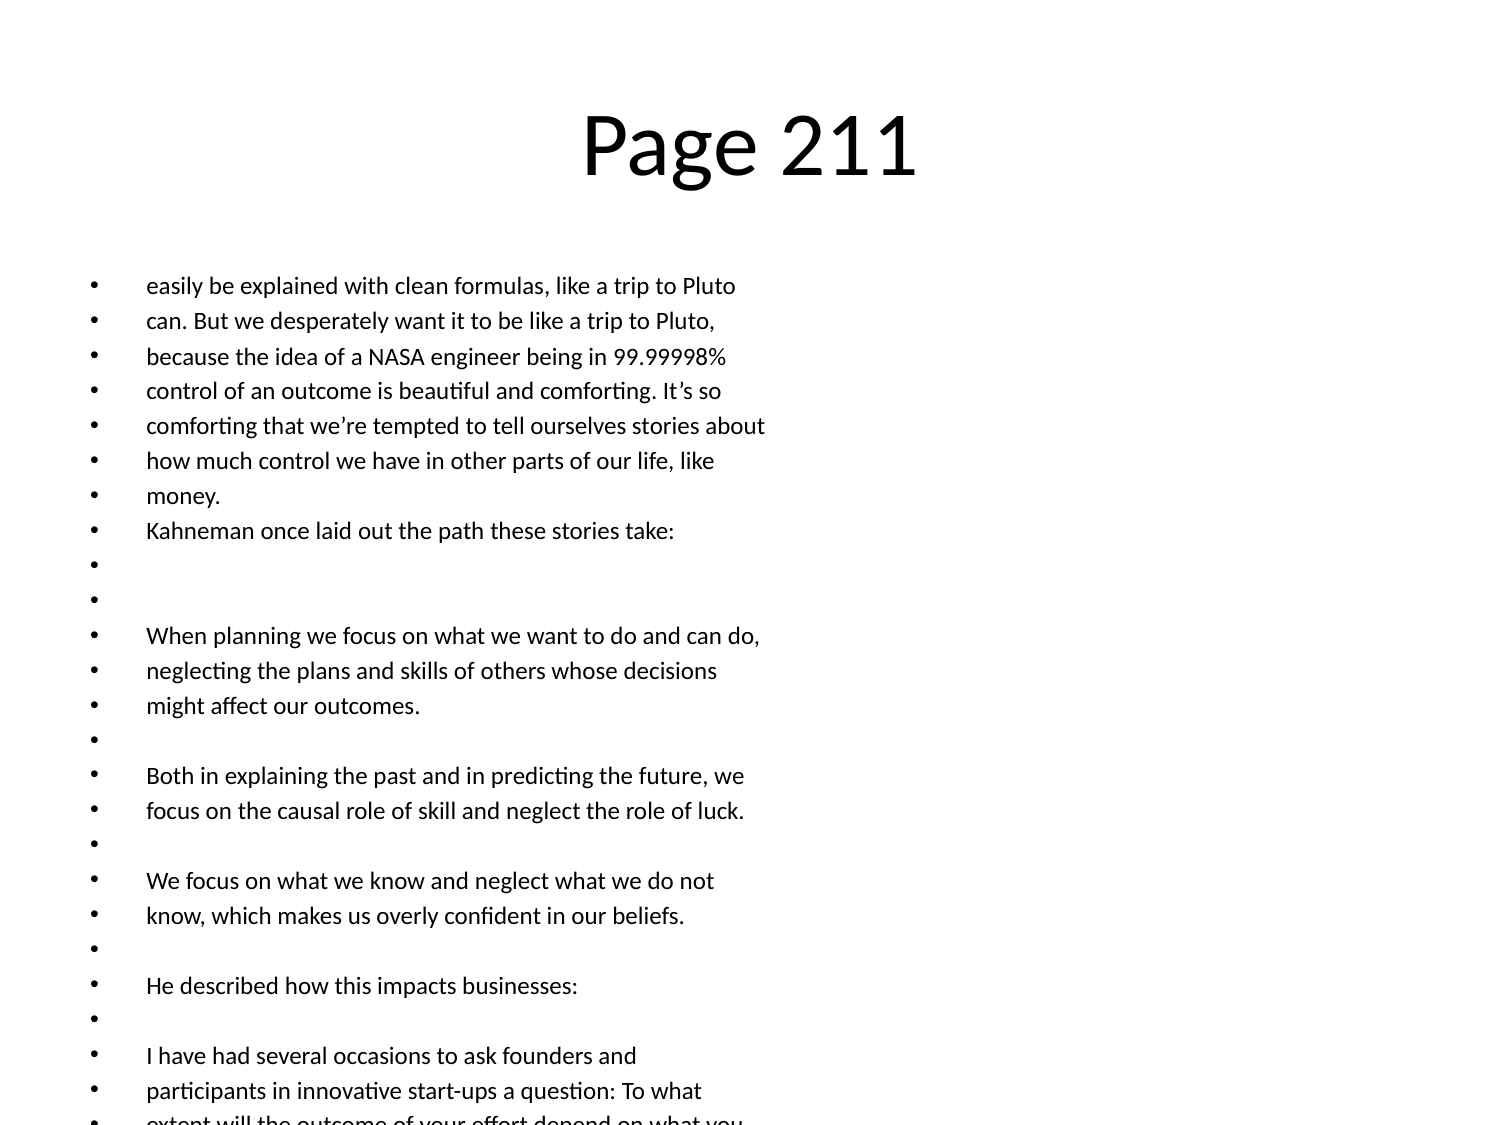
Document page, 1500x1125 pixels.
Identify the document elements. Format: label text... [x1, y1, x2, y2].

title Page 211 [75, 45, 1425, 233]
list easily be explained with clean formulas, like a trip to Pluto can. But we desperately want it to be like a trip to Pluto, because the idea of a NASA engineer being in 99.99998% control of an outcome is beautiful and comforting. It’s so comforting that we’re tempted to tell ourselves stories about how much control we have in other parts of our life, like money. Kahneman once laid out the path these stories take: When planning we focus on what we want to do and can do, neglecting the plans and skills of others whose decisions might aﬀect our outcomes. Both in explaining the past and in predicting the future, we focus on the causal role of skill and neglect the role of luck. We focus on what we know and neglect what we do not know, which makes us overly conﬁdent in our beliefs. He described how this impacts businesses: I have had several occasions to ask founders and participants in innovative start-ups a question: To what extent will the outcome of your eﬀort depend on what you do in your ﬁrm? This is evidently an easy question; the answer comes quickly and it has never been less than 80%. [75, 262, 1425, 1005]
